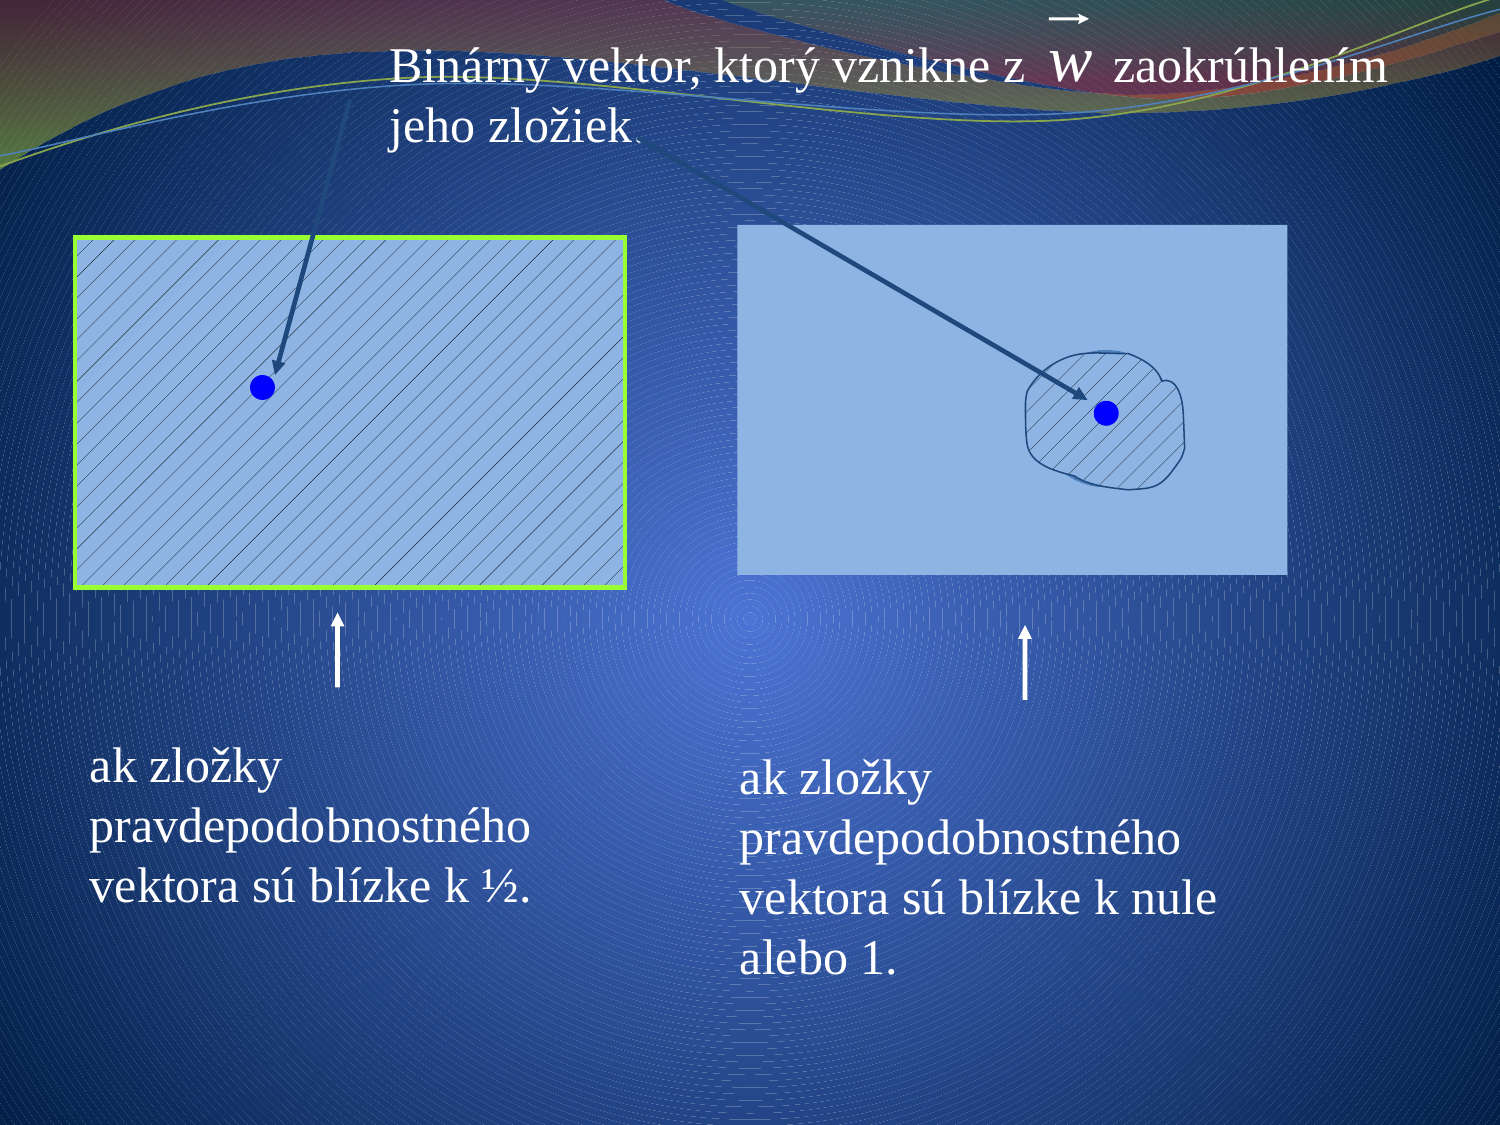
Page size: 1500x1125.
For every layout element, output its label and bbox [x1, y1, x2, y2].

text_box [74, 0, 1476, 993]
